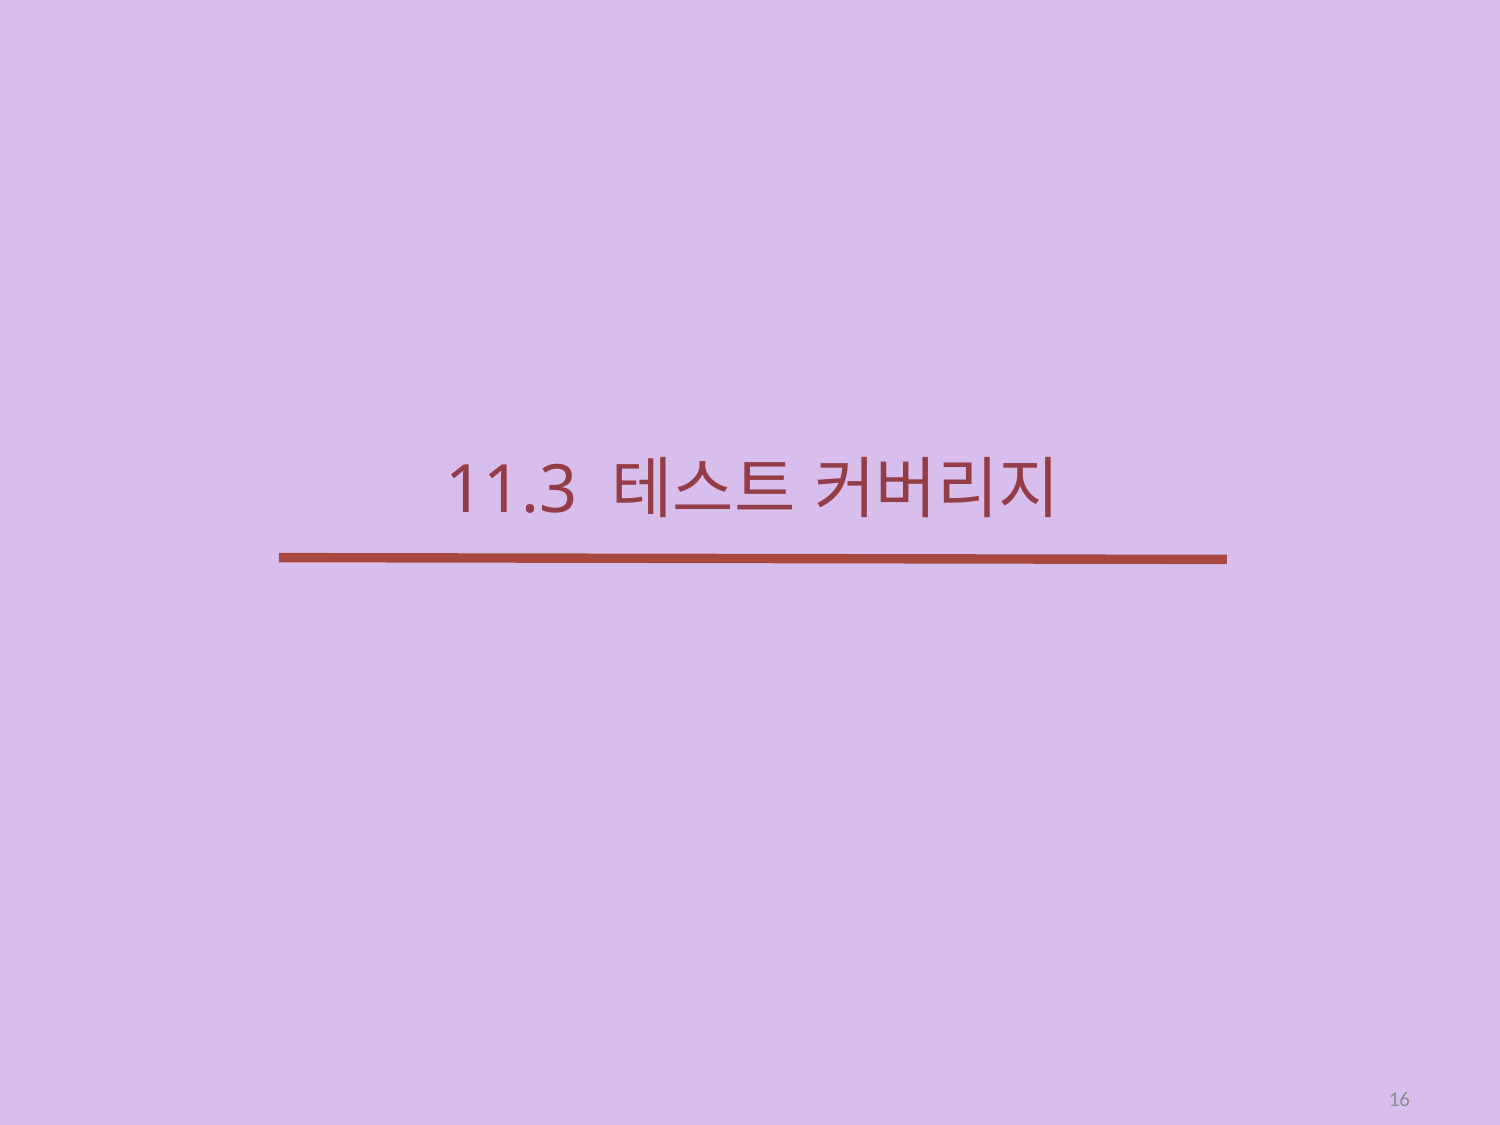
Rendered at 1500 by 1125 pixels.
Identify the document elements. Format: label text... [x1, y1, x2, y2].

slide_number 16 [1074, 1074, 1425, 1123]
title 11.3 테스트 커버리지 [90, 401, 1416, 534]
